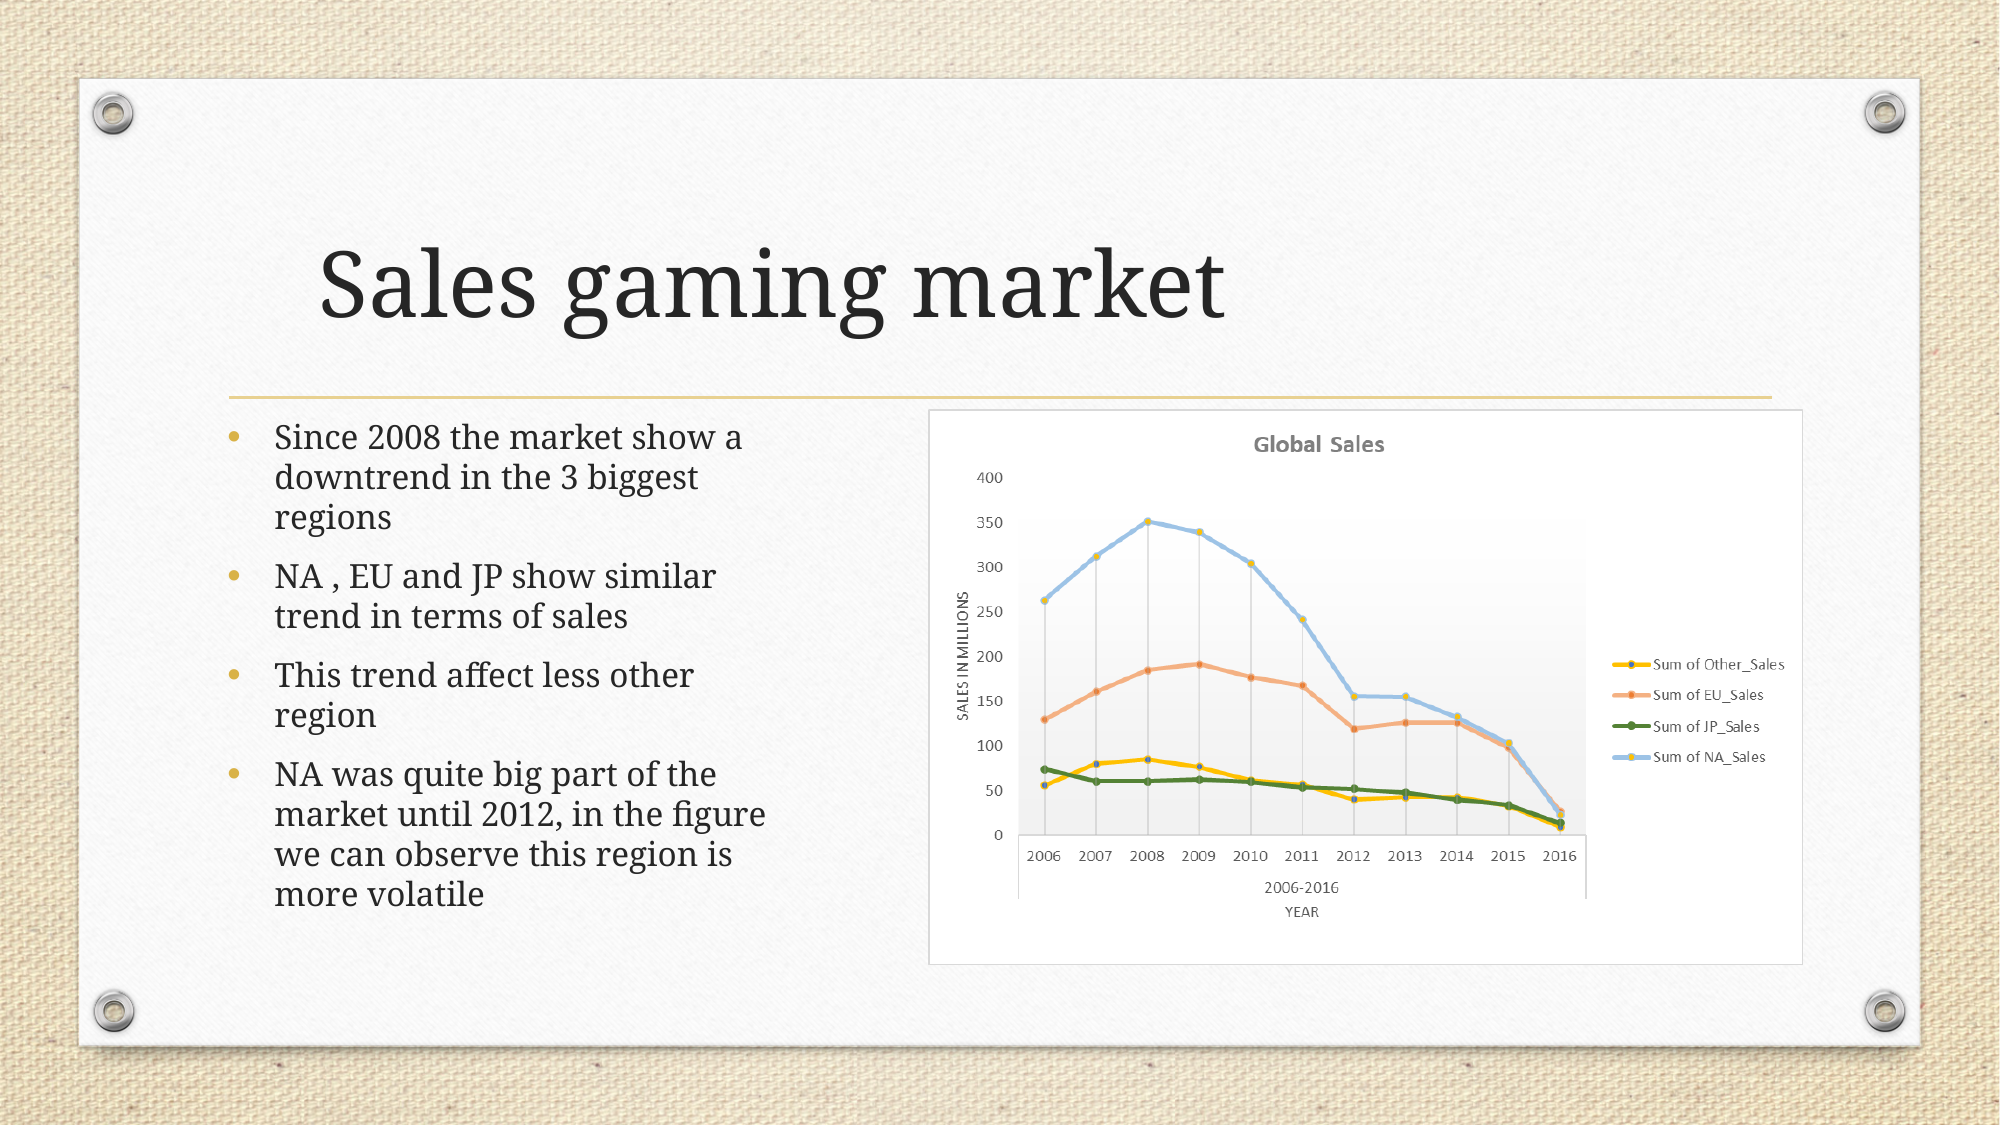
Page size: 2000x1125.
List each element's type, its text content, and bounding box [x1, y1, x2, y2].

list Since 2008 the market show a downtrend in the 3 biggest regions NA , EU and JP show similar trend in terms of sales This trend affect less other region NA was quite big part of the market until 2012, in the figure we can observe this region is more volatile [212, 409, 813, 964]
picture [0, 0, 2000, 1125]
title Sales gaming market [220, 125, 1327, 343]
